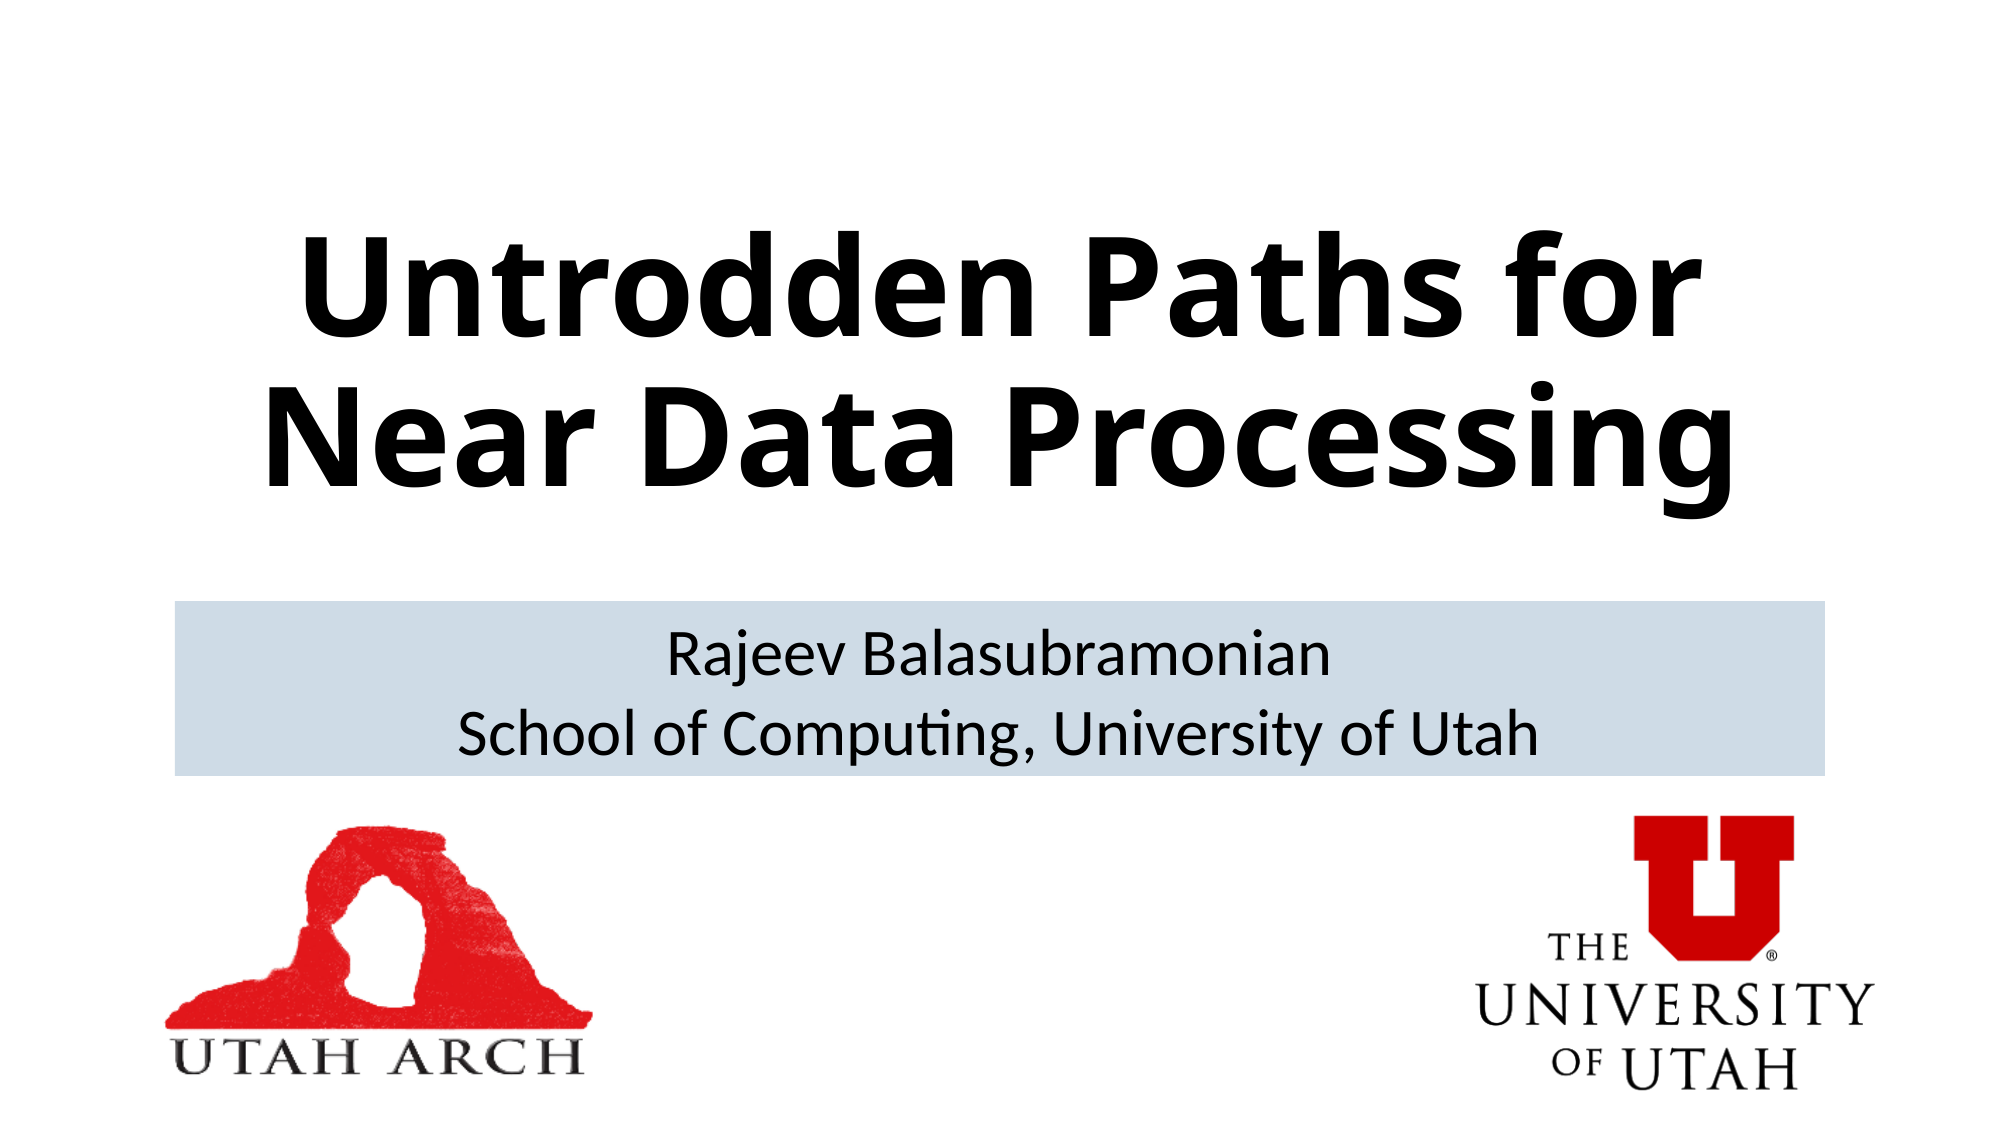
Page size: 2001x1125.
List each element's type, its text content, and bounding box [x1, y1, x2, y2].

picture [136, 780, 614, 1115]
picture [1473, 751, 1877, 1125]
title Untrodden Paths for Near Data Processing [237, 190, 1763, 524]
text_box Rajeev Balasubramonian School of Computing, University of Utah [174, 601, 1825, 776]
